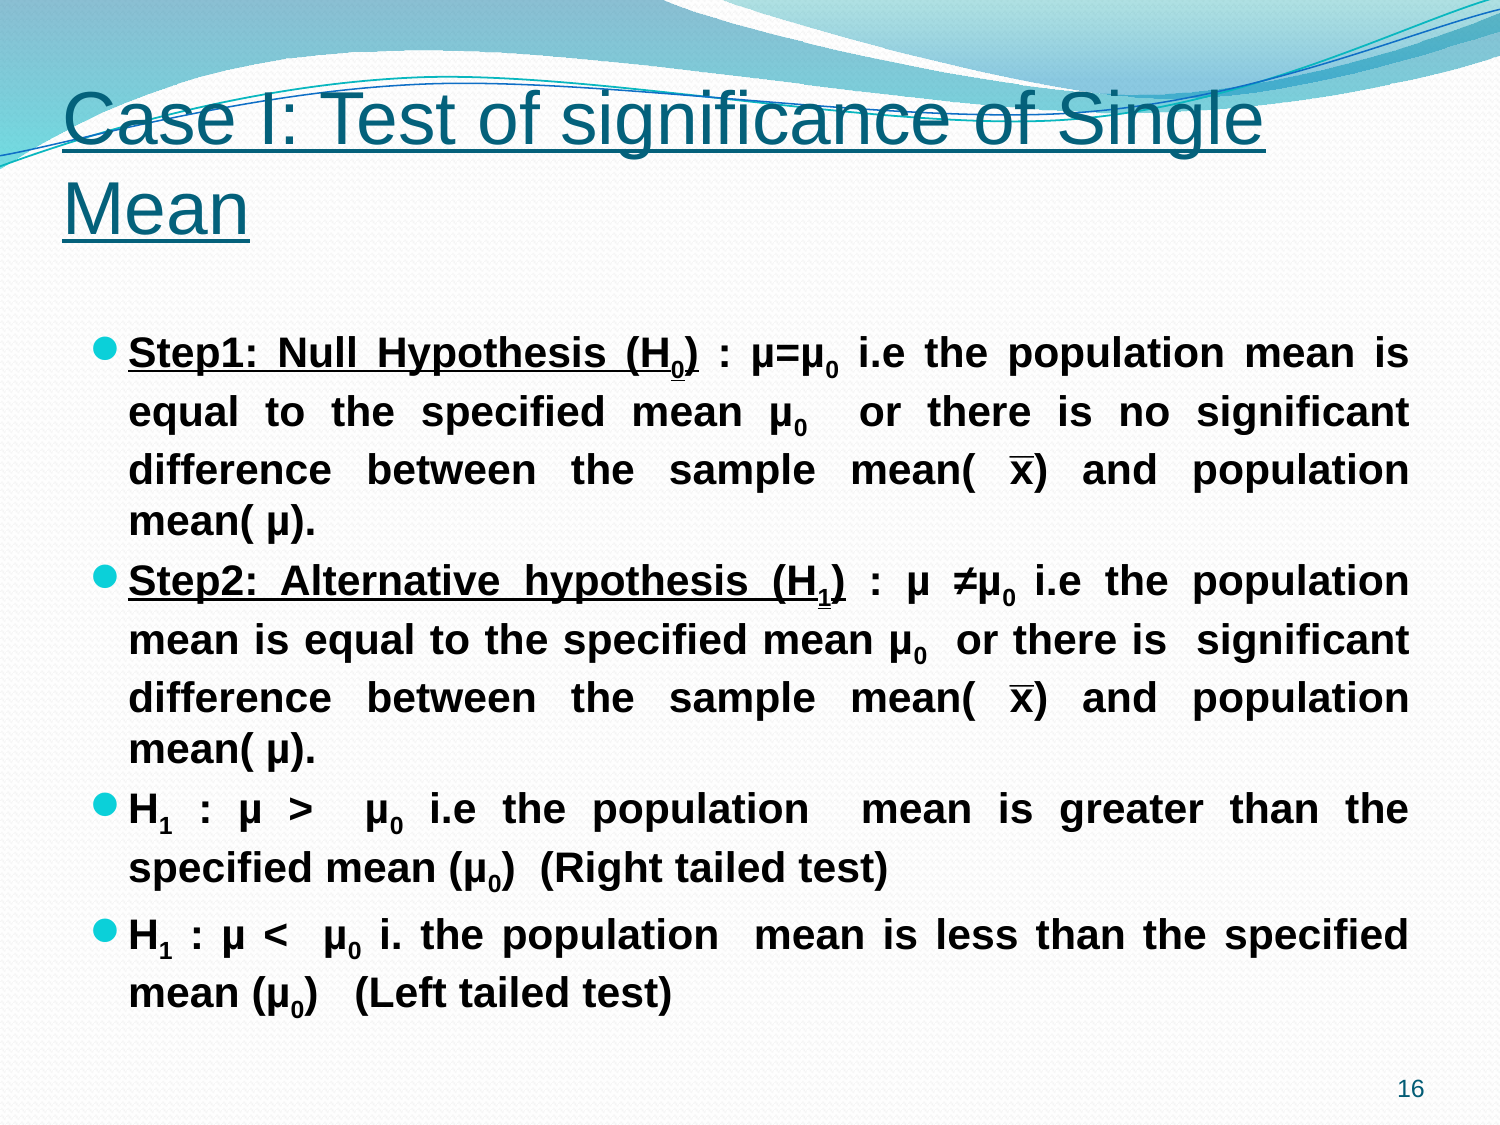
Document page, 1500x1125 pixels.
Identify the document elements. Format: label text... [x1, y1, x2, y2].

list Step1: Null Hypothesis (H0) : µ=µ0 i.e the population mean is equal to the specified mean µ0 or there is no significant difference between the sample mean( x̅) and population mean( µ). Step2: Alternative hypothesis (H1) : µ ≠µ0 i.e the population mean is equal to the specified mean µ0 or there is significant difference between the sample mean( x̅) and population mean( µ). H1 : µ > µ0 i.e the population mean is greater than the specified mean (µ0) (Right tailed test) H1 : µ < µ0 i. the population mean is less than the specified mean (µ0) (Left tailed test) [75, 317, 1425, 1038]
title Case I: Test of significance of Single Mean [62, 62, 1413, 250]
slide_number 16 [1299, 1042, 1425, 1103]
